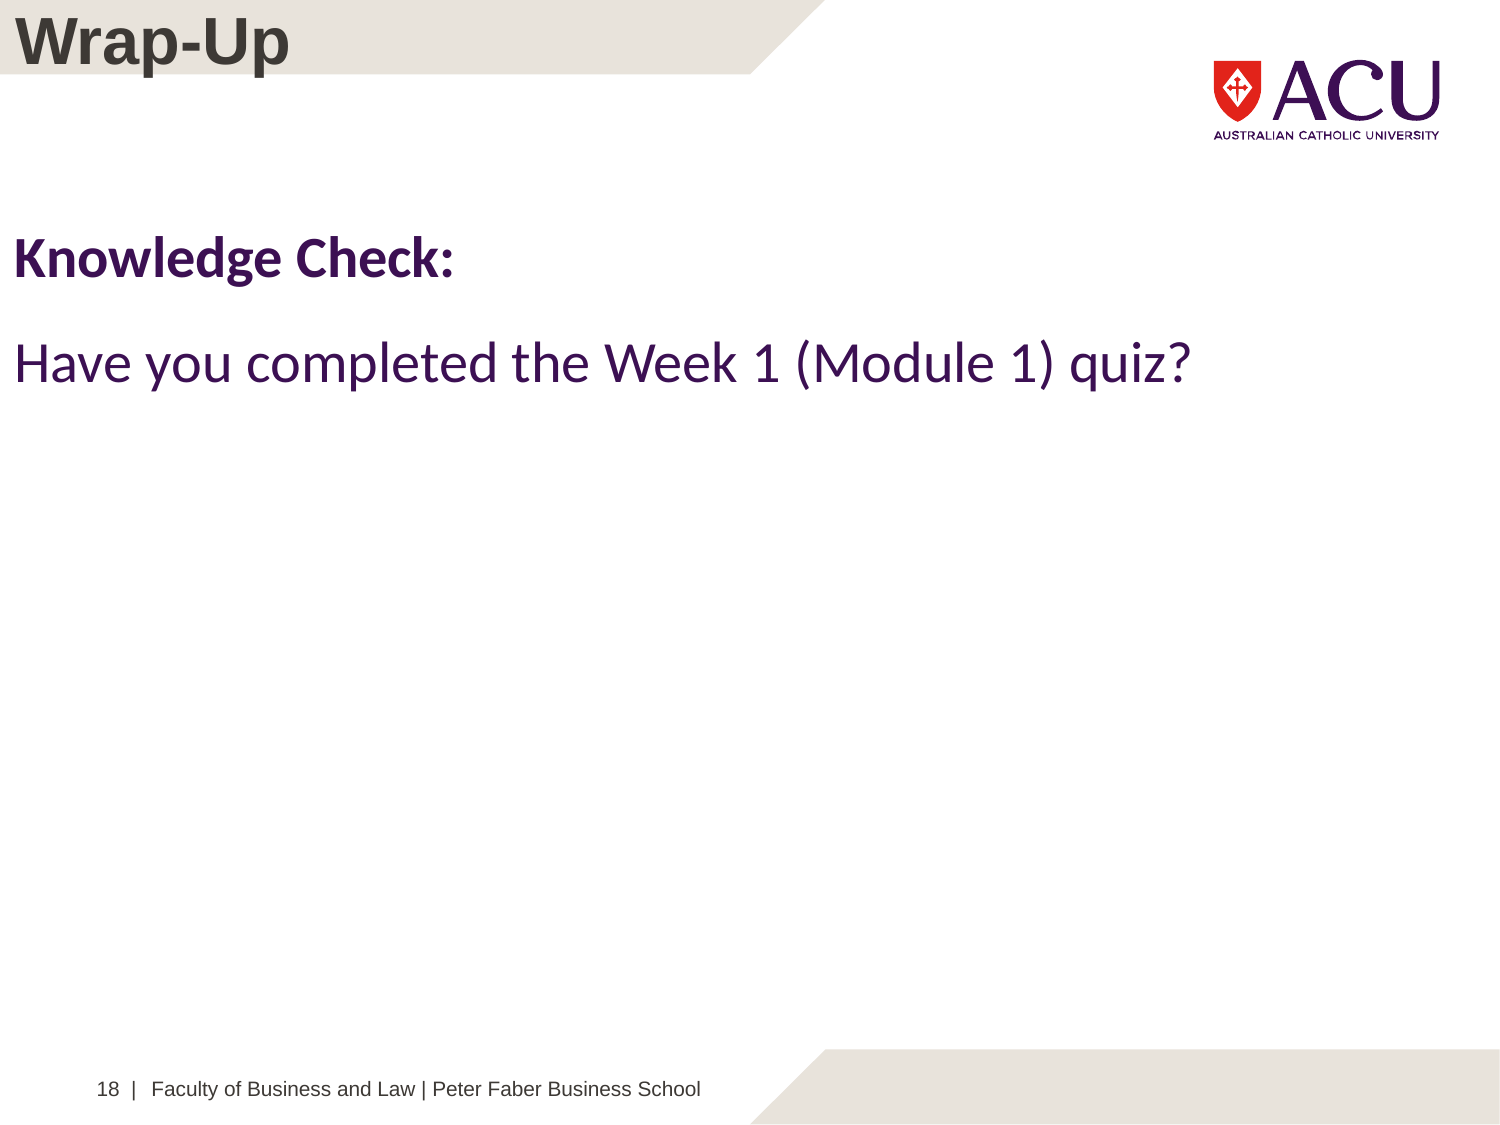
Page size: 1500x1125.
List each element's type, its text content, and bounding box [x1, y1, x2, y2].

footer Faculty of Business and Law | Peter Faber Business School [156, 1068, 824, 1109]
text_box Knowledge Check: Have you completed the Week 1 (Module 1) quiz? [0, 176, 1500, 402]
list Wrap-Up [0, 0, 1288, 76]
slide_number 18 | [81, 1068, 156, 1109]
